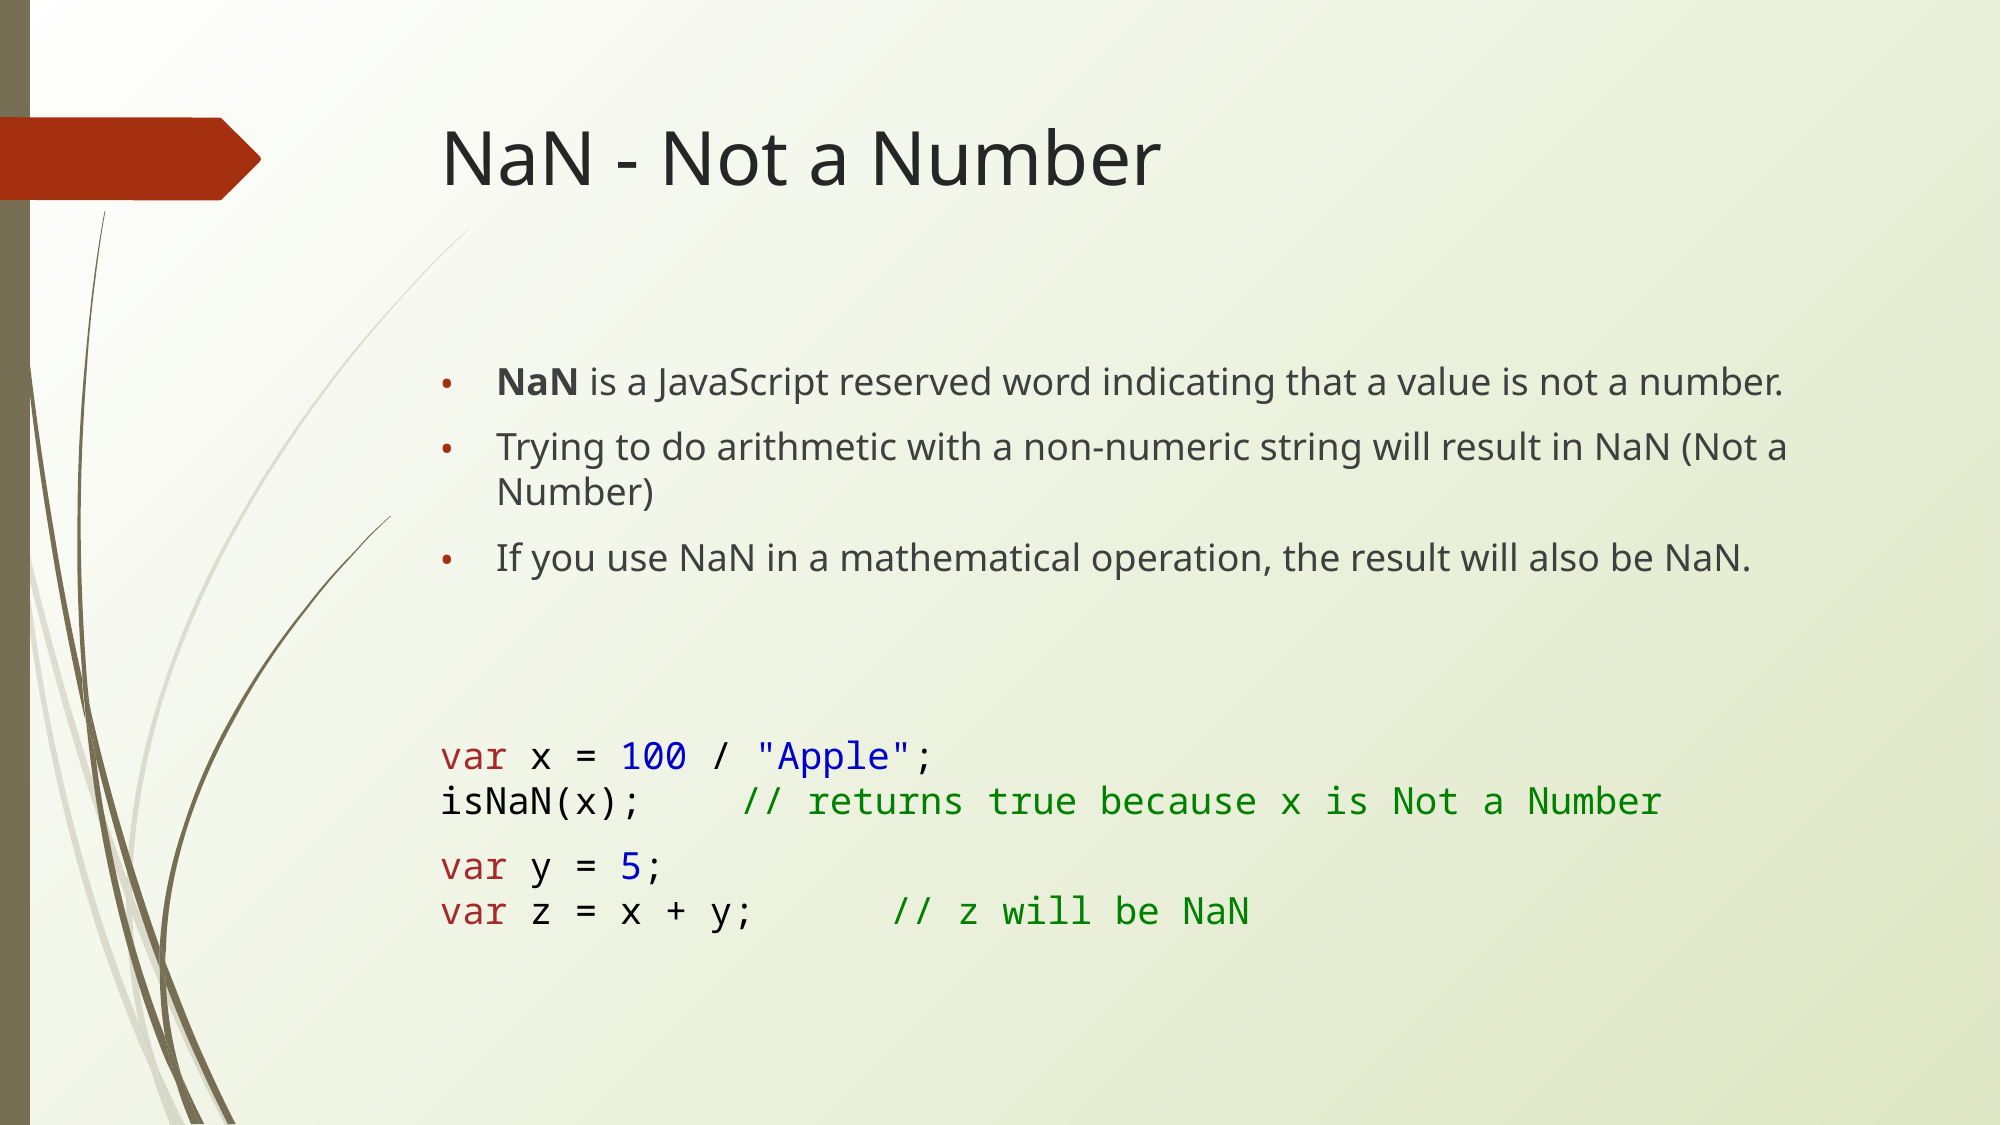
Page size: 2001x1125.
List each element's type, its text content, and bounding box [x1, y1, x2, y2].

title NaN - Not a Number [425, 102, 1888, 313]
list NaN is a JavaScript reserved word indicating that a value is not a number. Trying to do arithmetic with a non-numeric string will result in NaN (Not a Number) If you use NaN in a mathematical operation, the result will also be NaN. var x = 100 / "Apple"; isNaN(x); // returns true because x is Not a Number var y = 5; var z = x + y; // z will be NaN [424, 350, 1888, 970]
